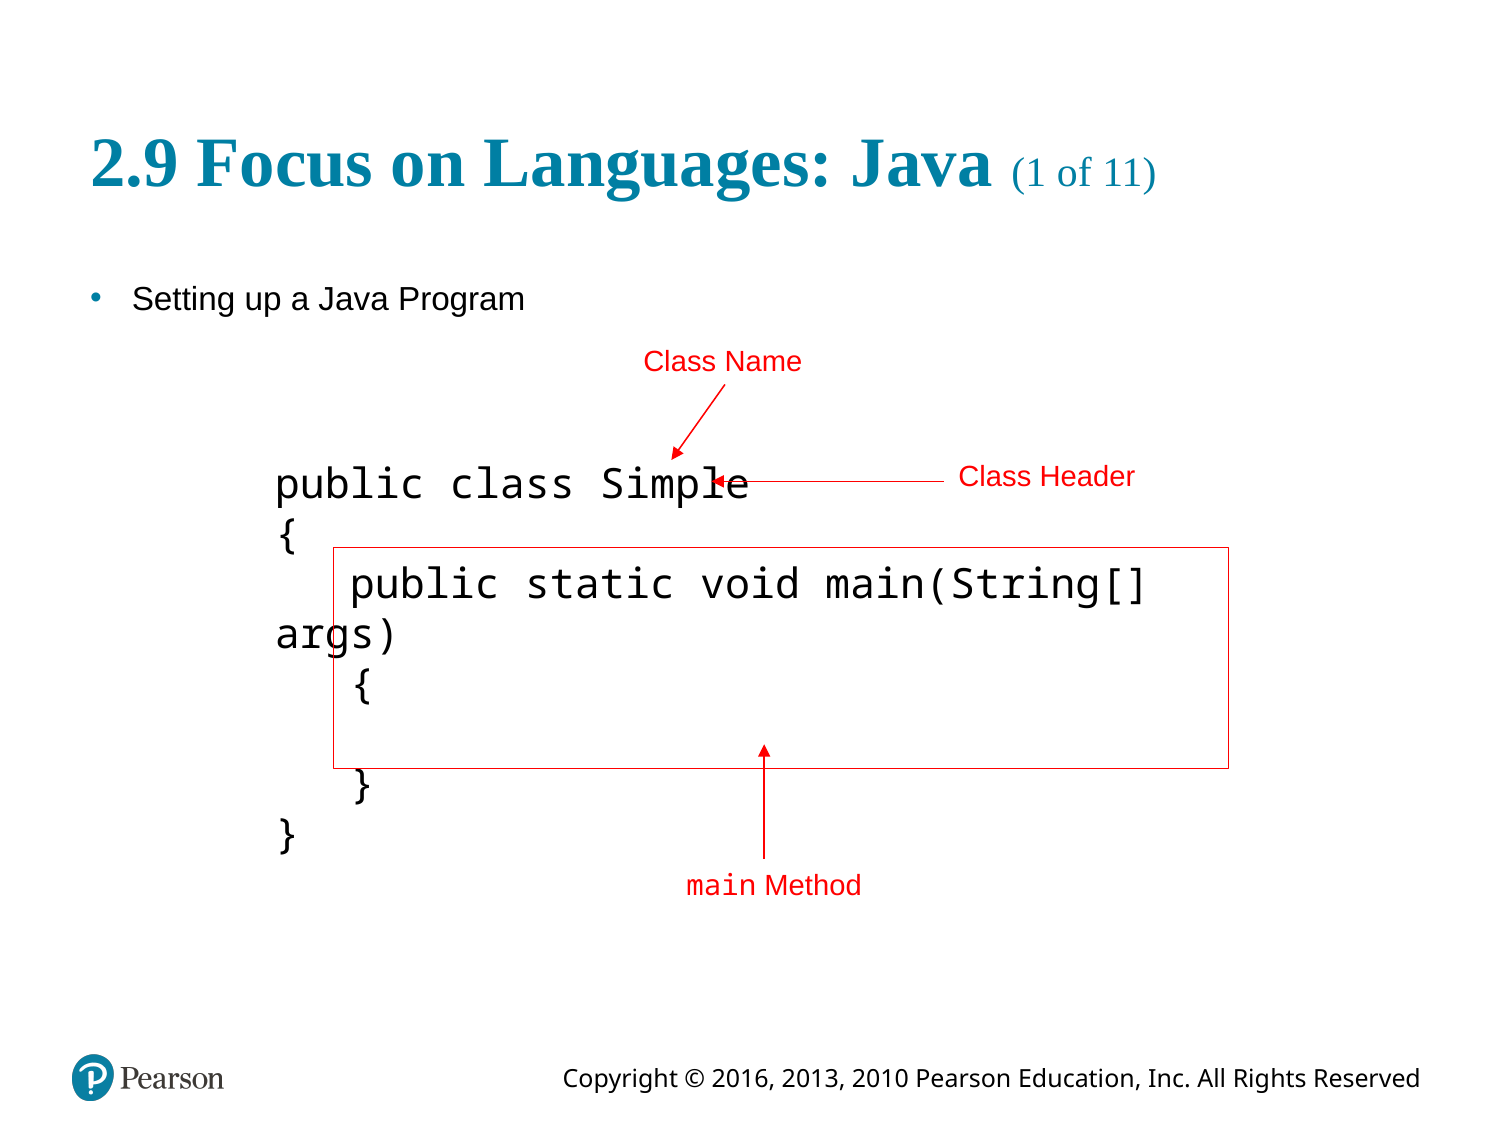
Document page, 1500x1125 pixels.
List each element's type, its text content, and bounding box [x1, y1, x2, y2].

text_box main Method [671, 858, 921, 909]
picture [80, 1063, 106, 1088]
picture [98, 1054, 224, 1101]
text_box Class Header [943, 449, 1193, 500]
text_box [671, 384, 726, 461]
text_box [331, 545, 1231, 771]
picture [72, 1087, 83, 1101]
title 2.9 Focus on Languages: Java (1 of 11) [75, 35, 1425, 216]
picture [72, 1054, 88, 1070]
list Setting up a Java Program [75, 262, 1425, 1005]
text_box Class Name [628, 334, 822, 385]
text_box public class Simple { public static void main(String[] args) { } } [259, 449, 1292, 865]
